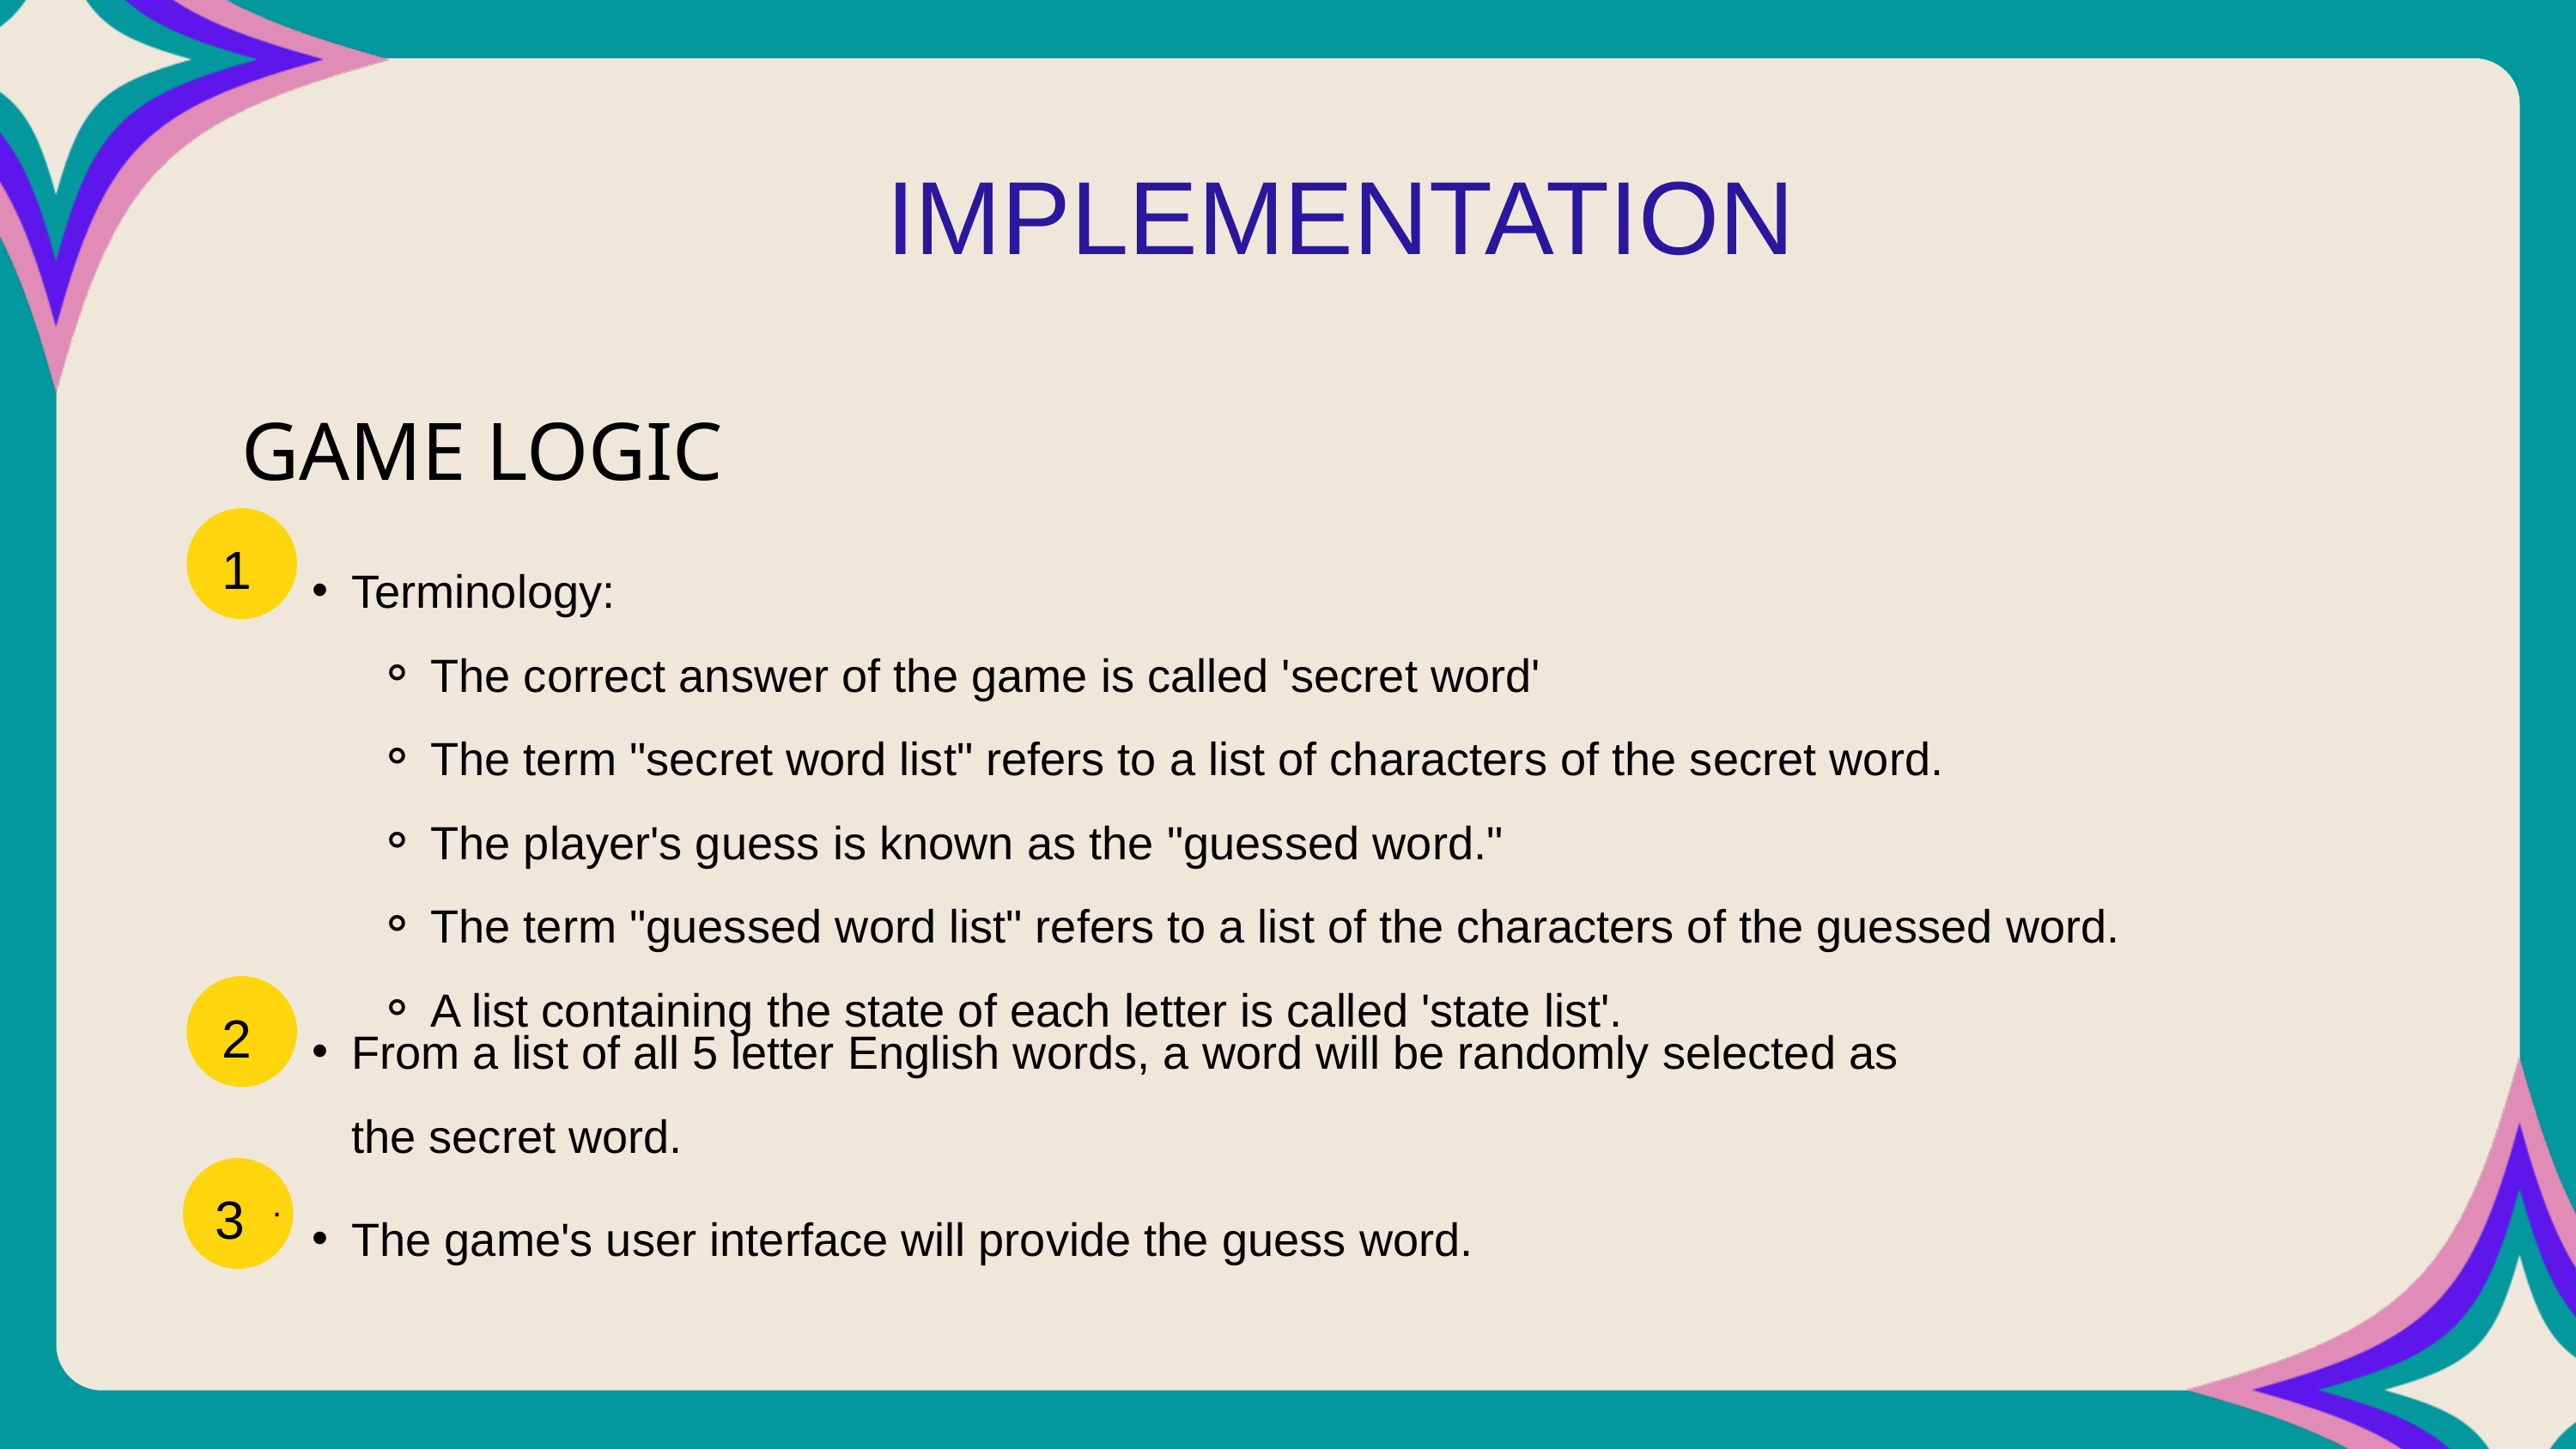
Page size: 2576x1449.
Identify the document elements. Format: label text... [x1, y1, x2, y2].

text_box From a list of all 5 letter English words, a word will be randomly selected as the secret word. . [272, 994, 1948, 1182]
picture [2186, 1057, 2576, 1449]
text_box [56, 58, 2520, 1391]
text_box The game's user interface will provide the guess word. [272, 1182, 2021, 1327]
text_box GAME LOGIC [241, 373, 962, 497]
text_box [186, 507, 298, 620]
picture [0, 0, 390, 394]
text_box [182, 1157, 294, 1270]
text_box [186, 975, 298, 1088]
text_box IMPLEMENTATION [538, 125, 2143, 276]
text_box Terminology: The correct answer of the game is called 'secret word' The term "secret word list" refers to a list of characters of the secret word. The player's guess is known as the "guessed word." The term "guessed word list" refers to a list of the characters of the guessed word. A list containing the state of each letter is called 'state list'. [272, 534, 2187, 1097]
